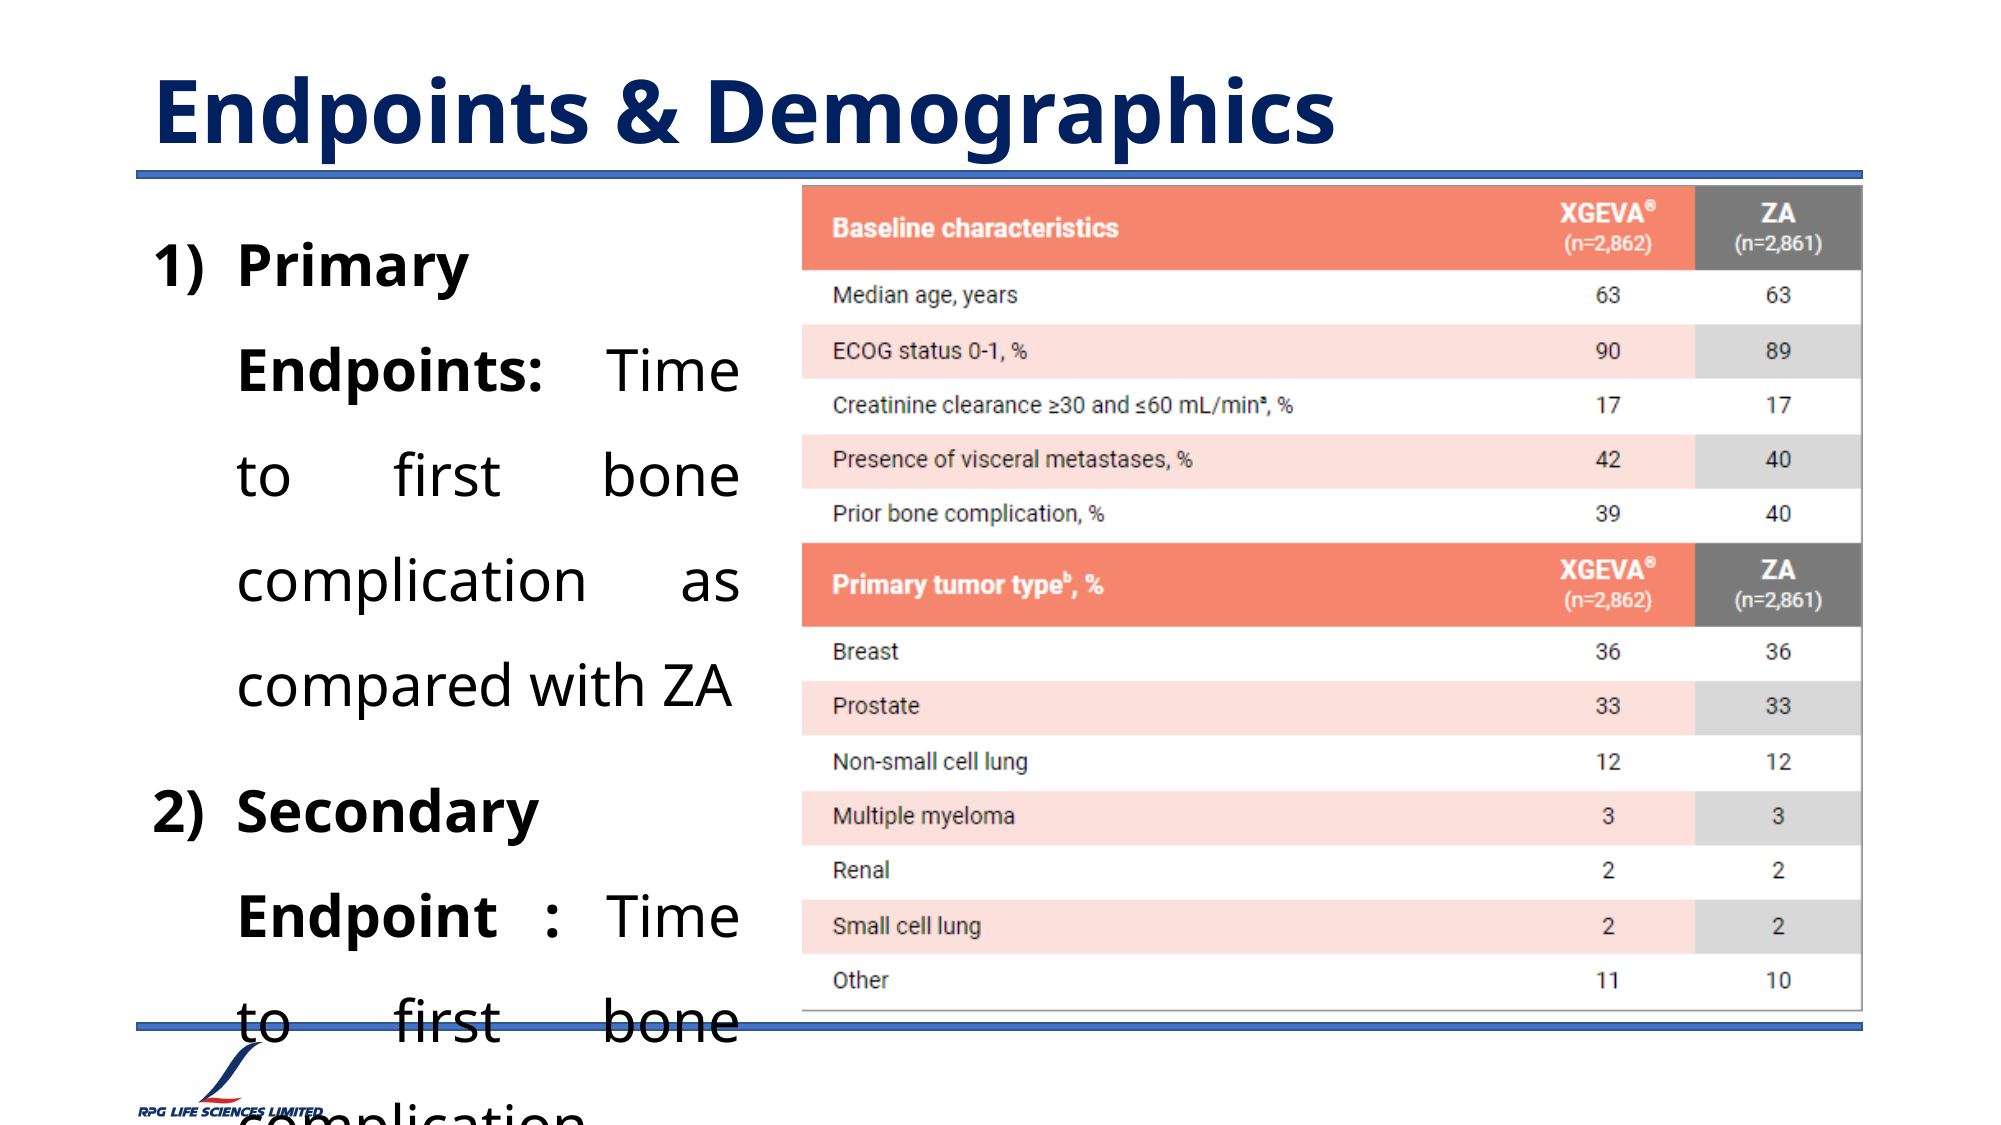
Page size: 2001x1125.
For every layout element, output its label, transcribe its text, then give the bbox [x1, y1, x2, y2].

title Endpoints & Demographics [137, 59, 1863, 171]
picture [802, 185, 1863, 1015]
picture [137, 1041, 324, 1118]
list Primary Endpoints: Time to first bone complication as compared with ZA Secondary Endpoint : Time to first bone complication (superiority) [137, 186, 757, 1007]
